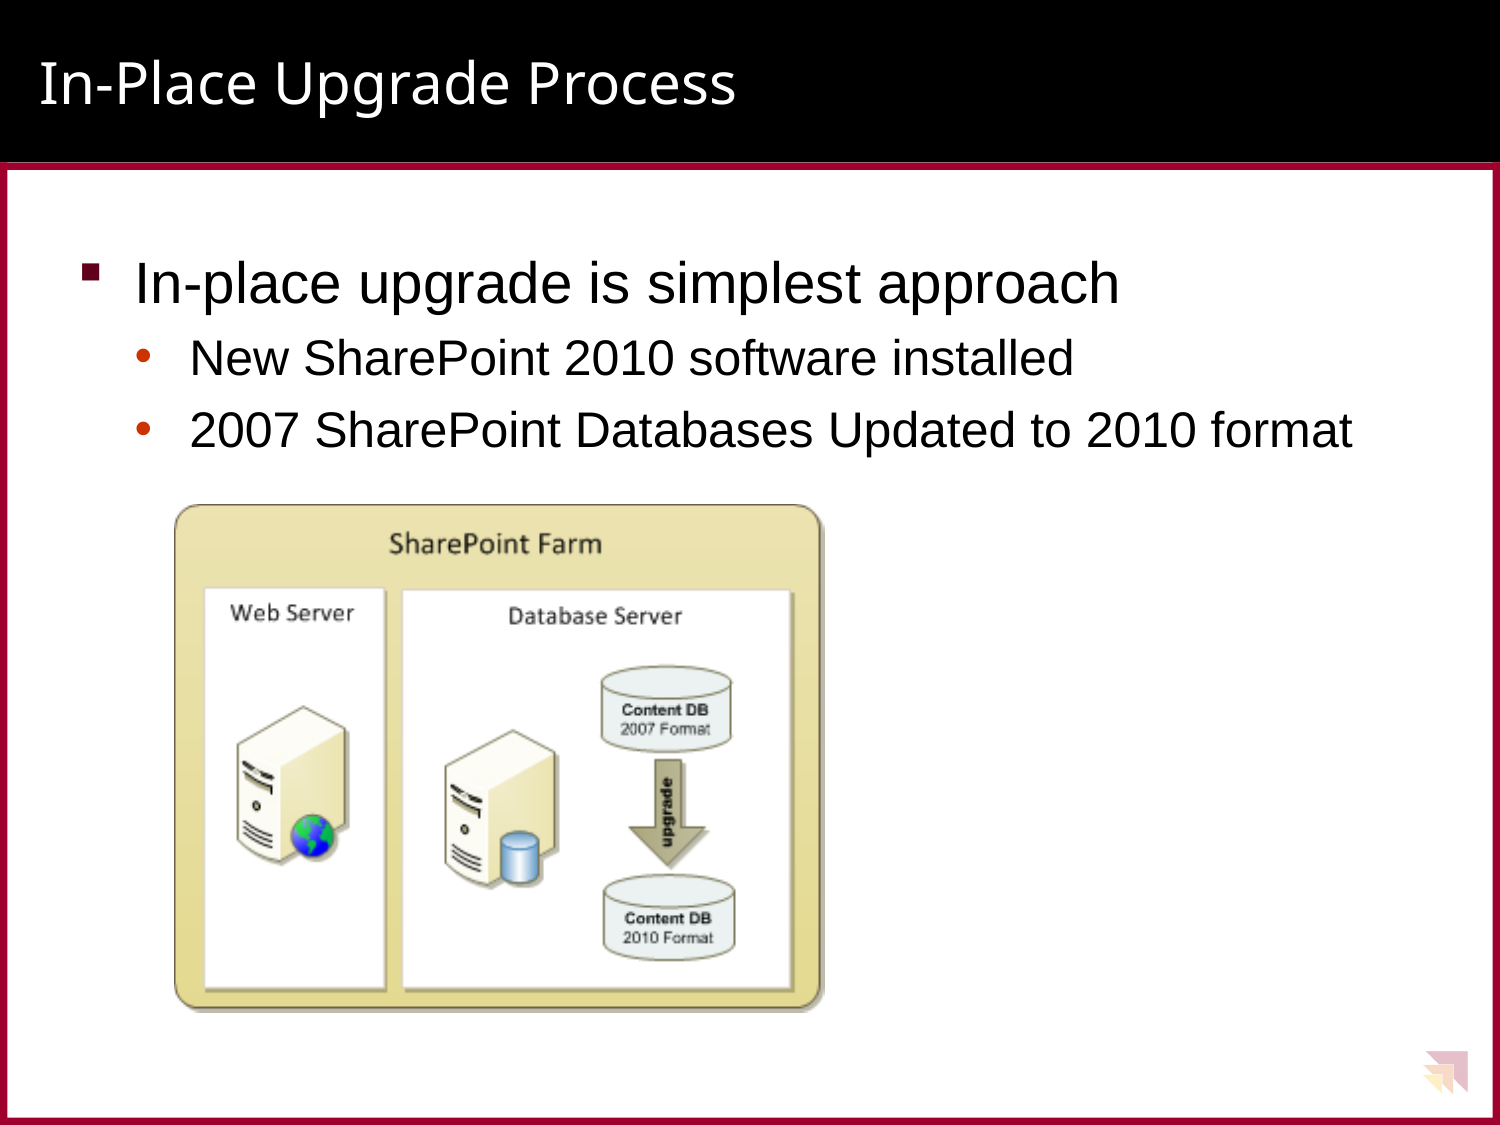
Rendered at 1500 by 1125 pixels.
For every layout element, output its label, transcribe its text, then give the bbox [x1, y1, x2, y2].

title In-Place Upgrade Process [24, 12, 1438, 150]
picture [174, 504, 826, 1013]
list In-place upgrade is simplest approach New SharePoint 2010 software installed 2007 SharePoint Databases Updated to 2010 format [62, 237, 1438, 1088]
